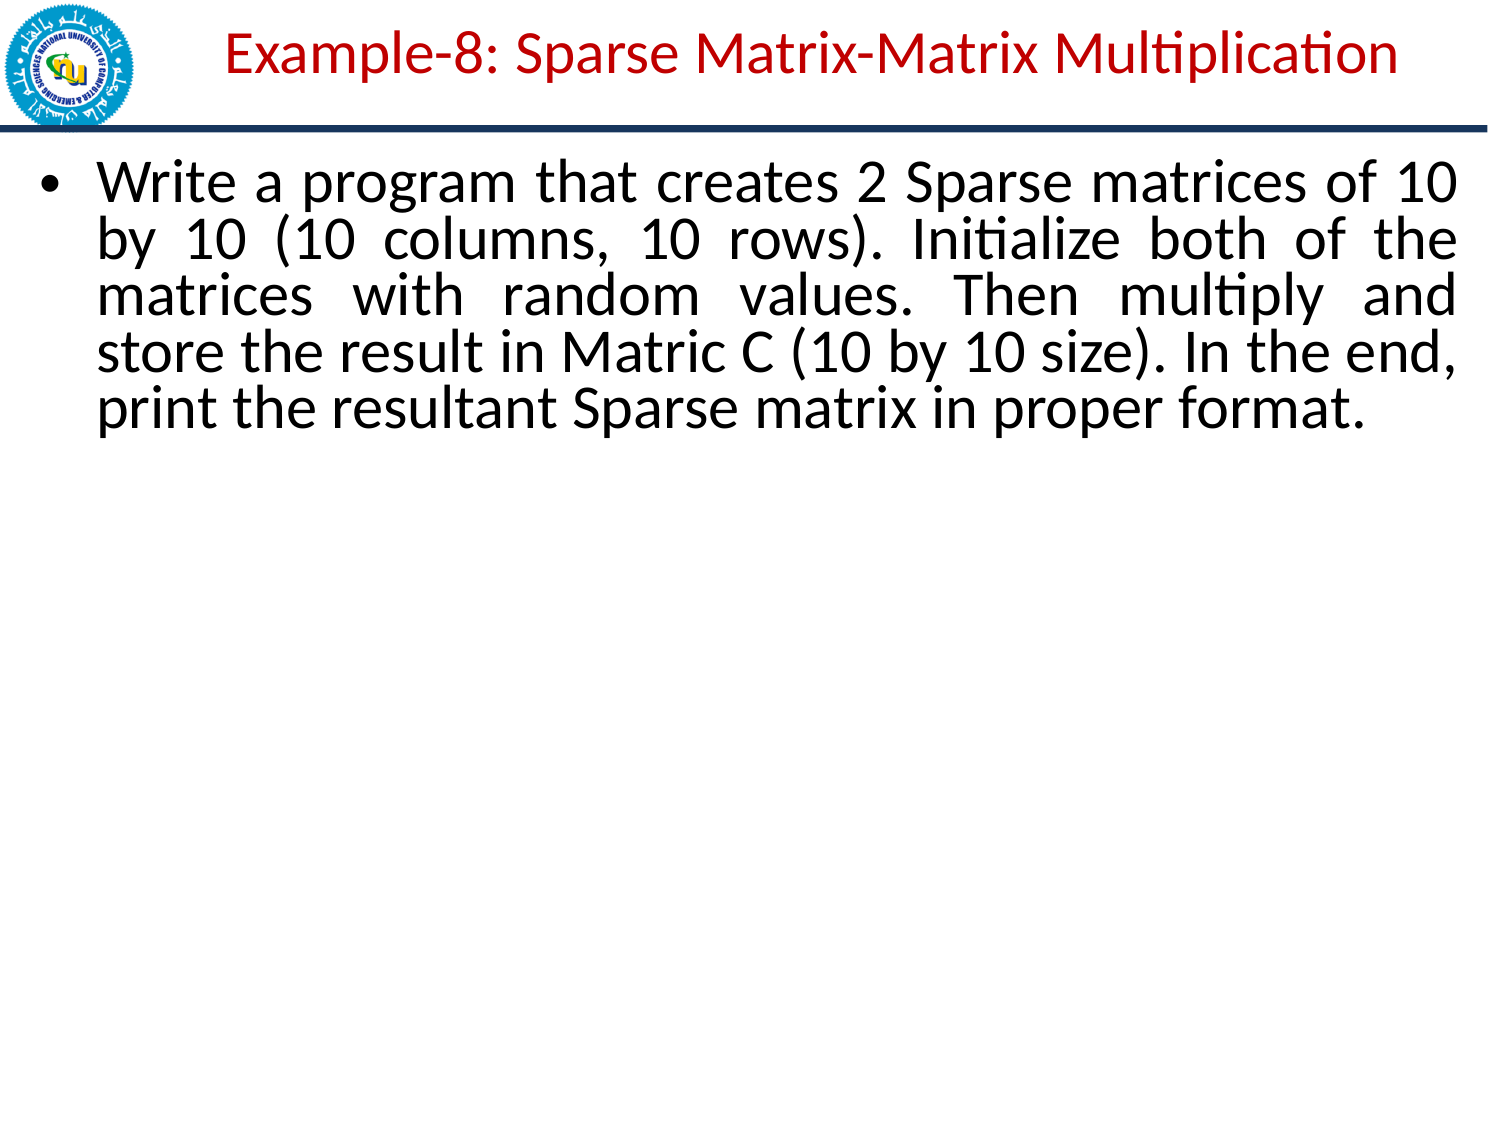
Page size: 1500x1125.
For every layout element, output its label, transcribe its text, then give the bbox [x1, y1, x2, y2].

picture [84, 109, 94, 116]
picture [46, 108, 64, 118]
picture [28, 32, 38, 44]
picture [102, 75, 134, 125]
picture [31, 30, 107, 107]
picture [4, 68, 37, 125]
picture [25, 84, 32, 94]
picture [97, 99, 106, 106]
picture [104, 37, 111, 46]
picture [60, 17, 86, 26]
picture [4, 3, 134, 65]
picture [44, 24, 52, 29]
title Example-8: Sparse Matrix-Matrix Multiplication [137, 0, 1488, 118]
list Write a program that creates 2 Sparse matrices of 10 by 10 (10 columns, 10 rows). Initialize both of the matrices with random values. Then multiply and store the result in Matric C (10 by 10 size). In the end, print the resultant Sparse matrix in proper format. [24, 149, 1475, 1088]
text_box [0, 125, 1488, 133]
picture [114, 68, 121, 81]
